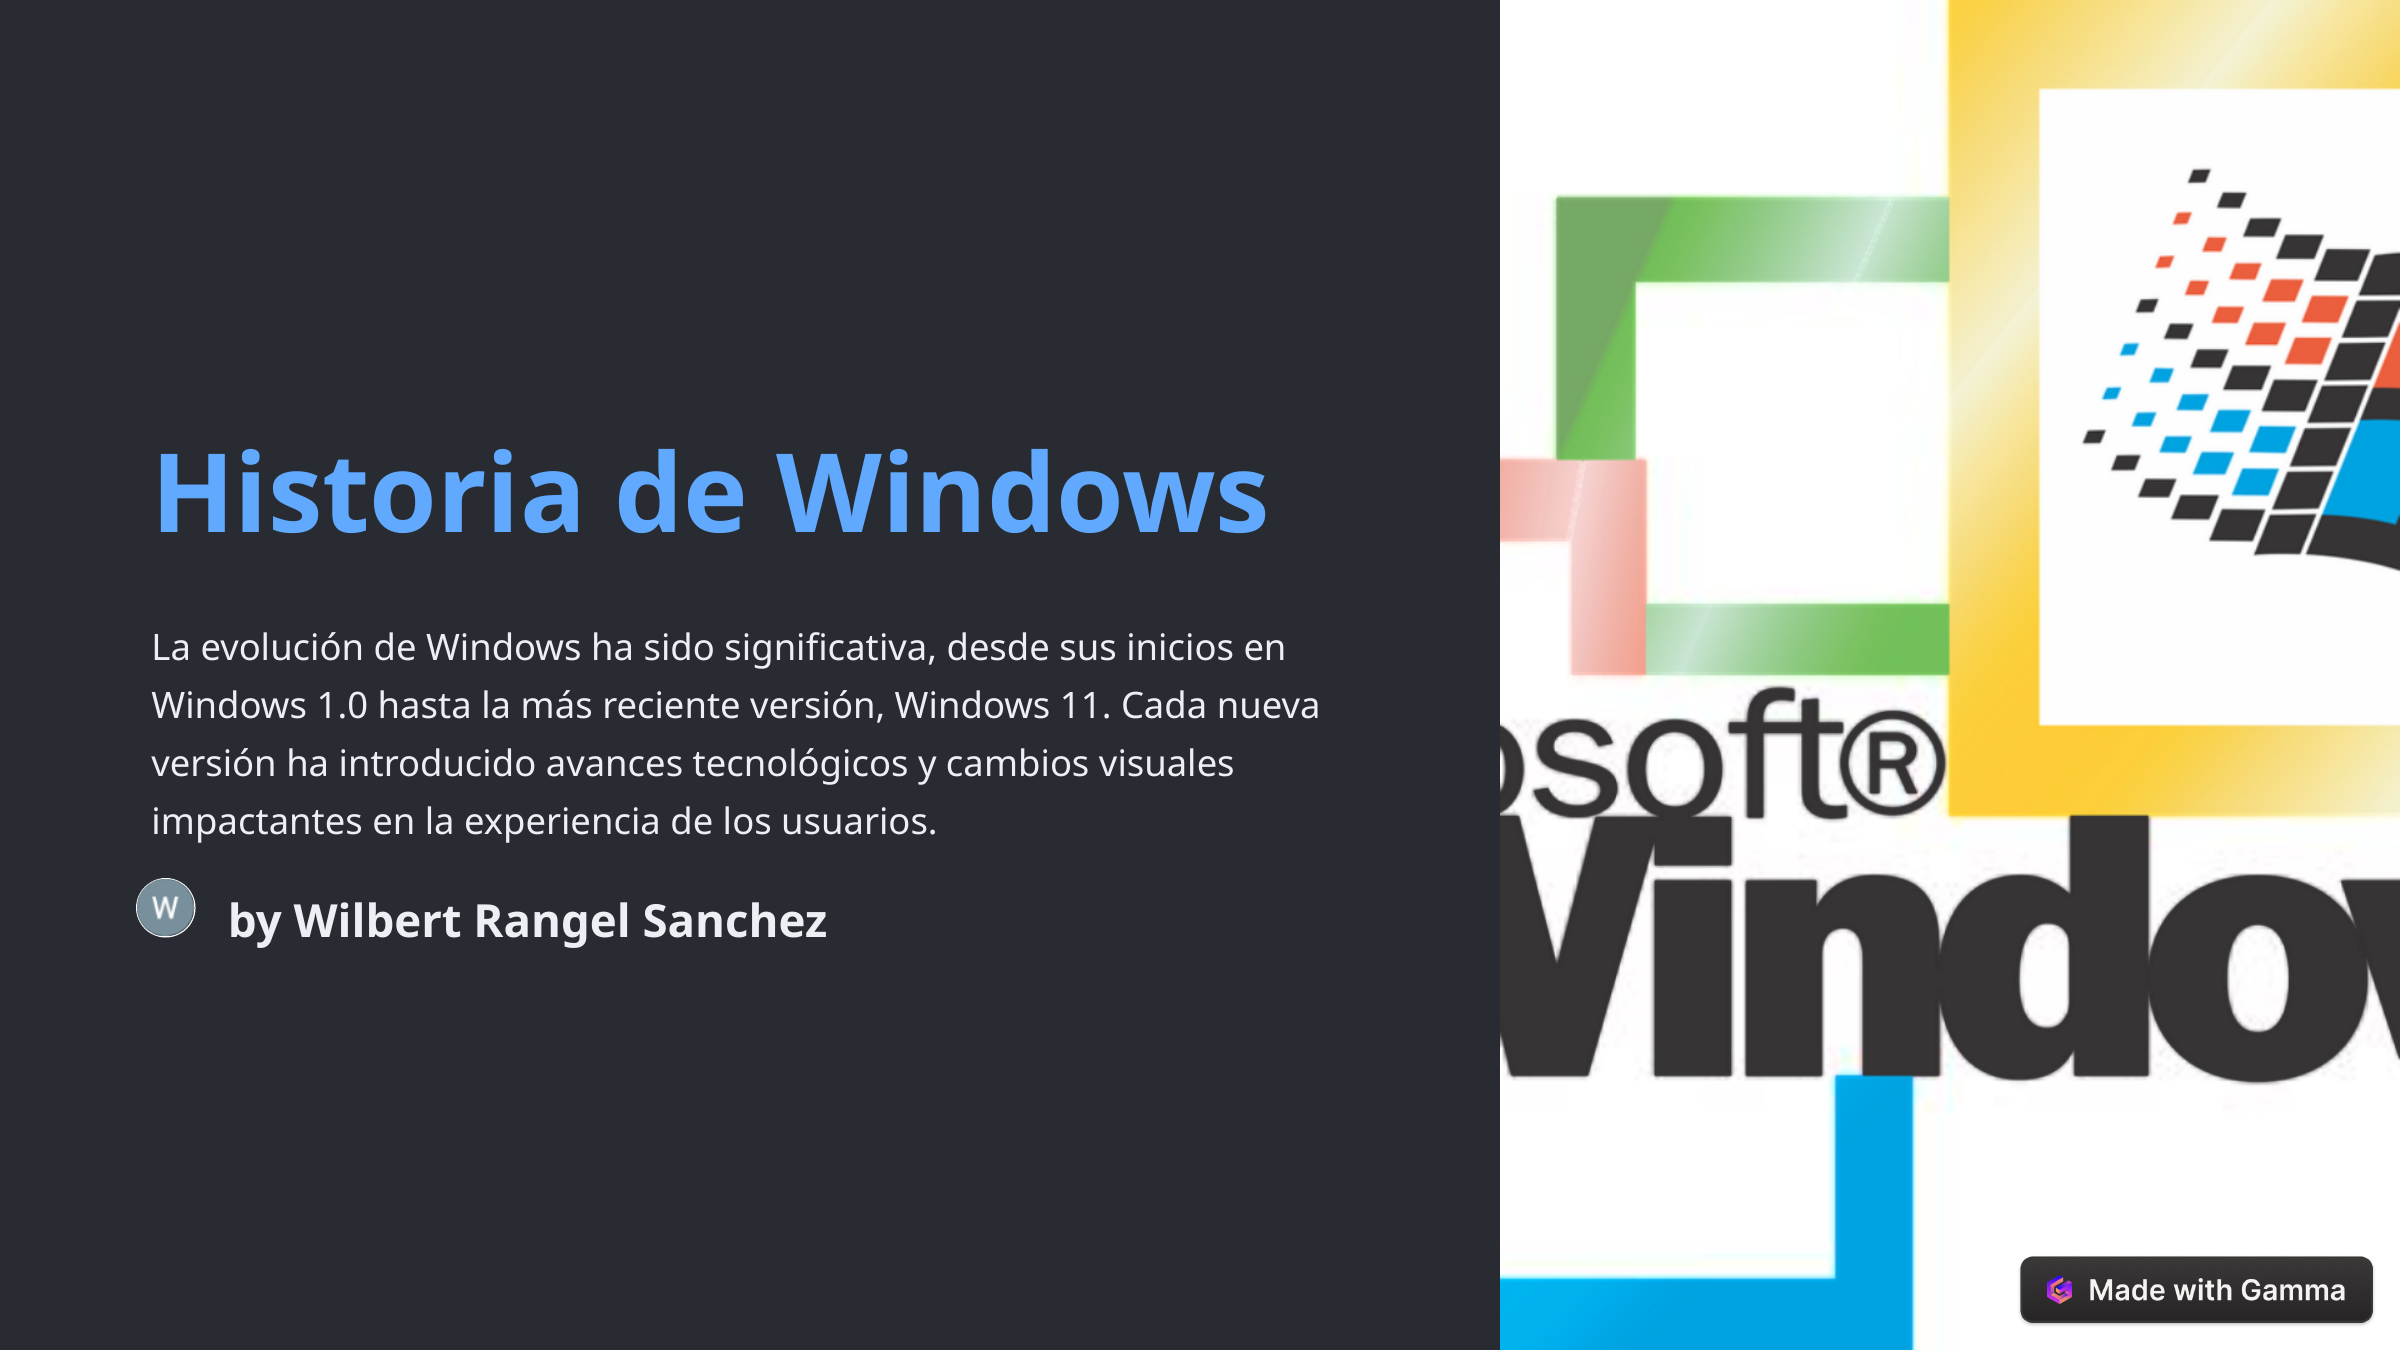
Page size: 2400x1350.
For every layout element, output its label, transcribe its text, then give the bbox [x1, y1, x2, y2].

picture [1499, 0, 2400, 1350]
text_box La evolución de Windows ha sido significativa, desde sus inicios en Windows 1.0 hasta la más reciente versión, Windows 11. Cada nueva versión ha introducido avances tecnológicos y cambios visuales impactantes en la experiencia de los usuarios. [136, 601, 1364, 835]
text_box Historia de Windows [136, 410, 1126, 547]
picture [137, 879, 194, 936]
text_box [0, 0, 1499, 1350]
text_box by Wilbert Rangel Sanchez [213, 875, 857, 940]
